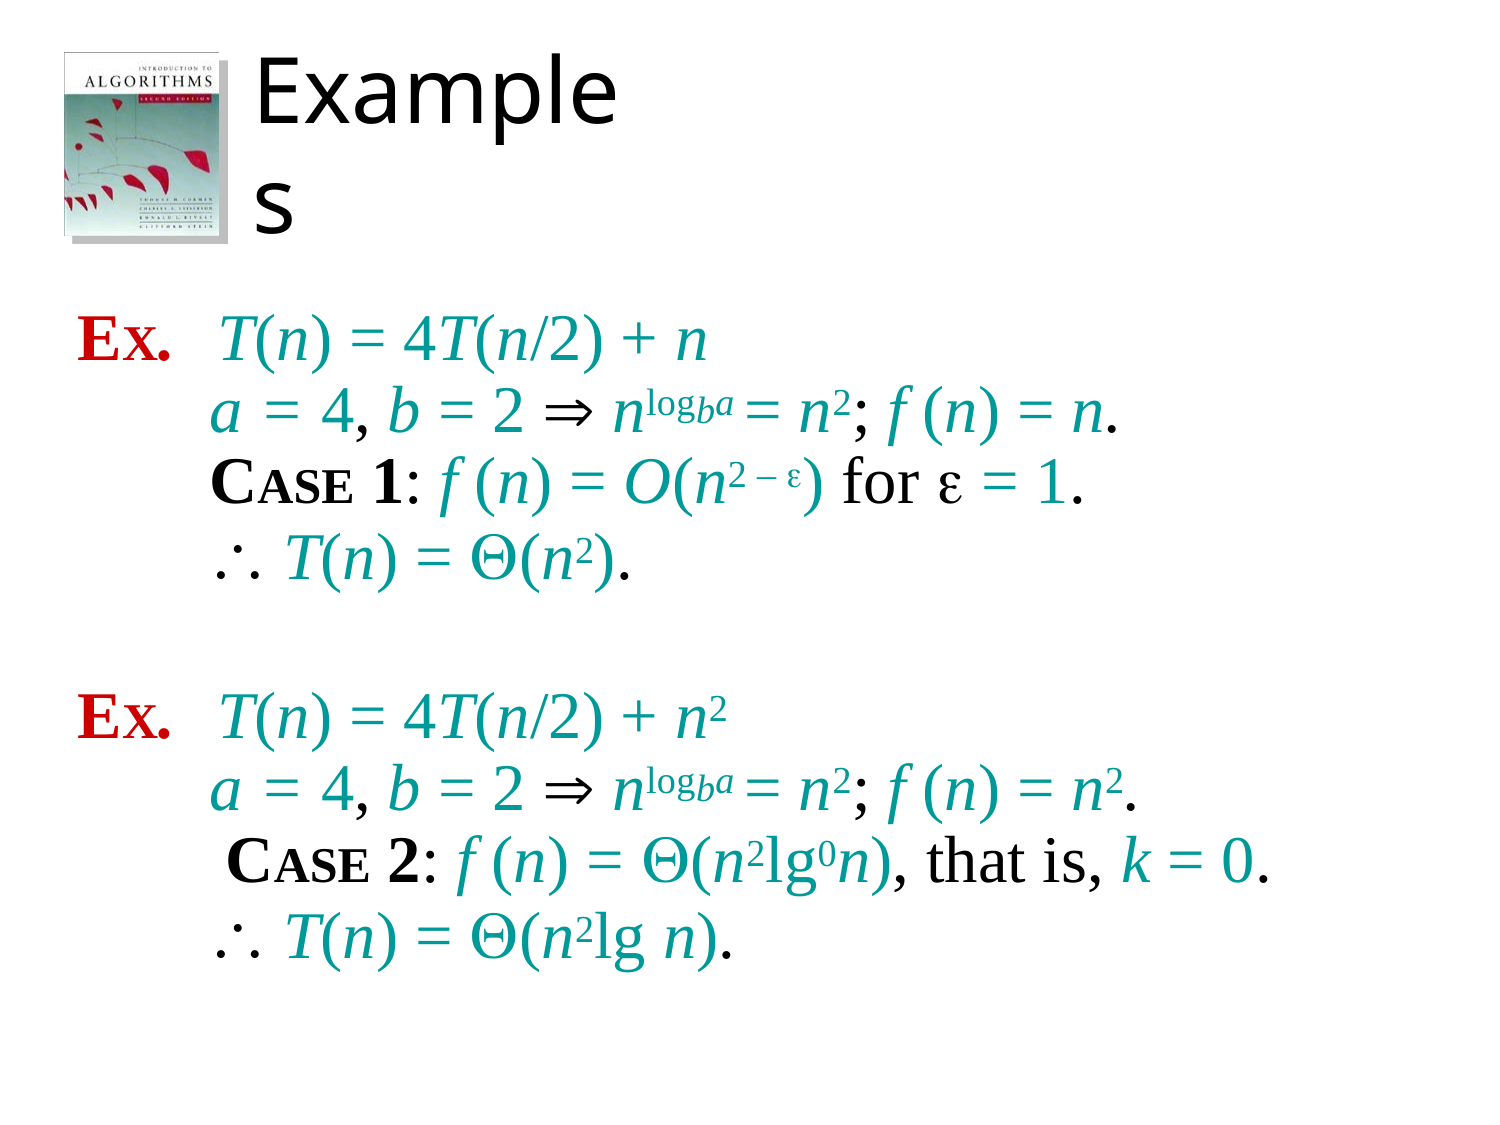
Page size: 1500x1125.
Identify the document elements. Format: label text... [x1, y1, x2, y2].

title Examples [250, 29, 637, 252]
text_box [64, 52, 228, 244]
text_box EX. T(n) = 4T(n/2) + n a = 4, b = 2  nlogba = n2; f (n) = n. CASE 1: f (n) = O(n2 – ) for  = 1.  T(n) = (n2). EX. T(n) = 4T(n/2) + n2 a = 4, b = 2  nlogba = n2; f (n) = n2. CASE 2: f (n) = (n2lg0n), that is, k = 0.  T(n) = (n2lg n). [69, 295, 1276, 972]
